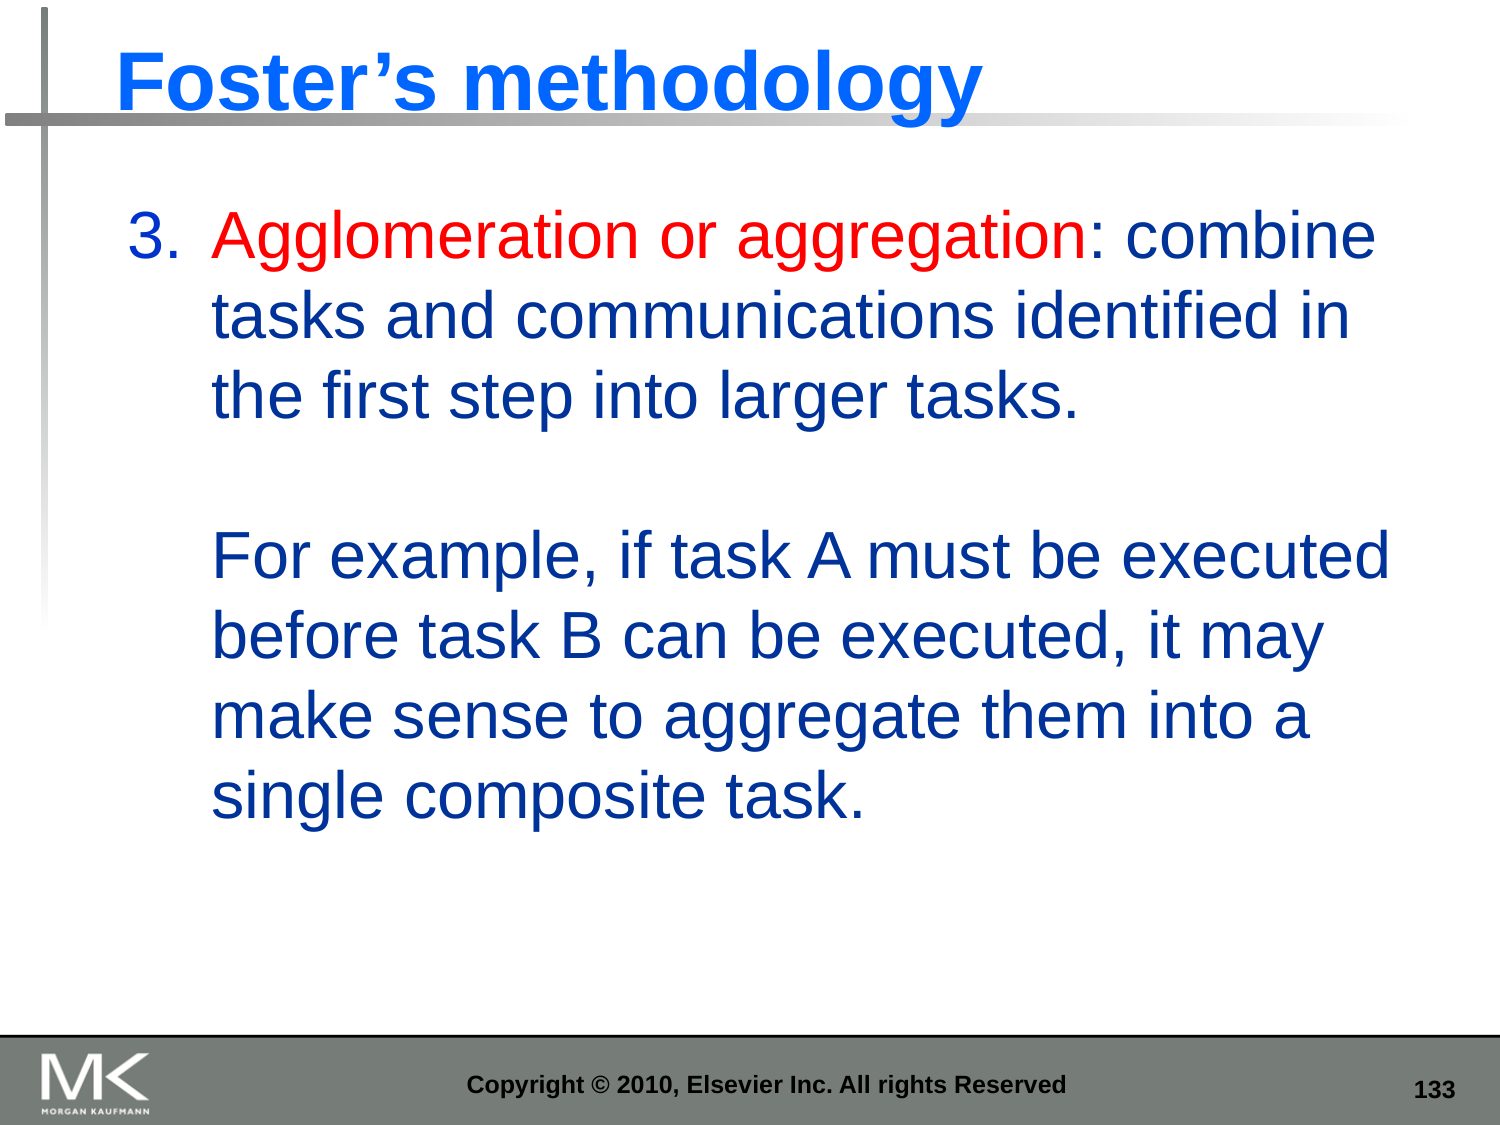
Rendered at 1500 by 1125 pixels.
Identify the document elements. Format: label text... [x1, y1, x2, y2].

footer Copyright © 2010, Elsevier Inc. All rights Reserved [170, 1046, 1365, 1106]
title Foster’s methodology [100, 19, 1459, 135]
picture [29, 1046, 160, 1123]
list Agglomeration or aggregation: combine tasks and communications identified in the first step into larger tasks. For example, if task A must be executed before task B can be executed, it may make sense to aggregate them into a single composite task. [112, 184, 1469, 1024]
